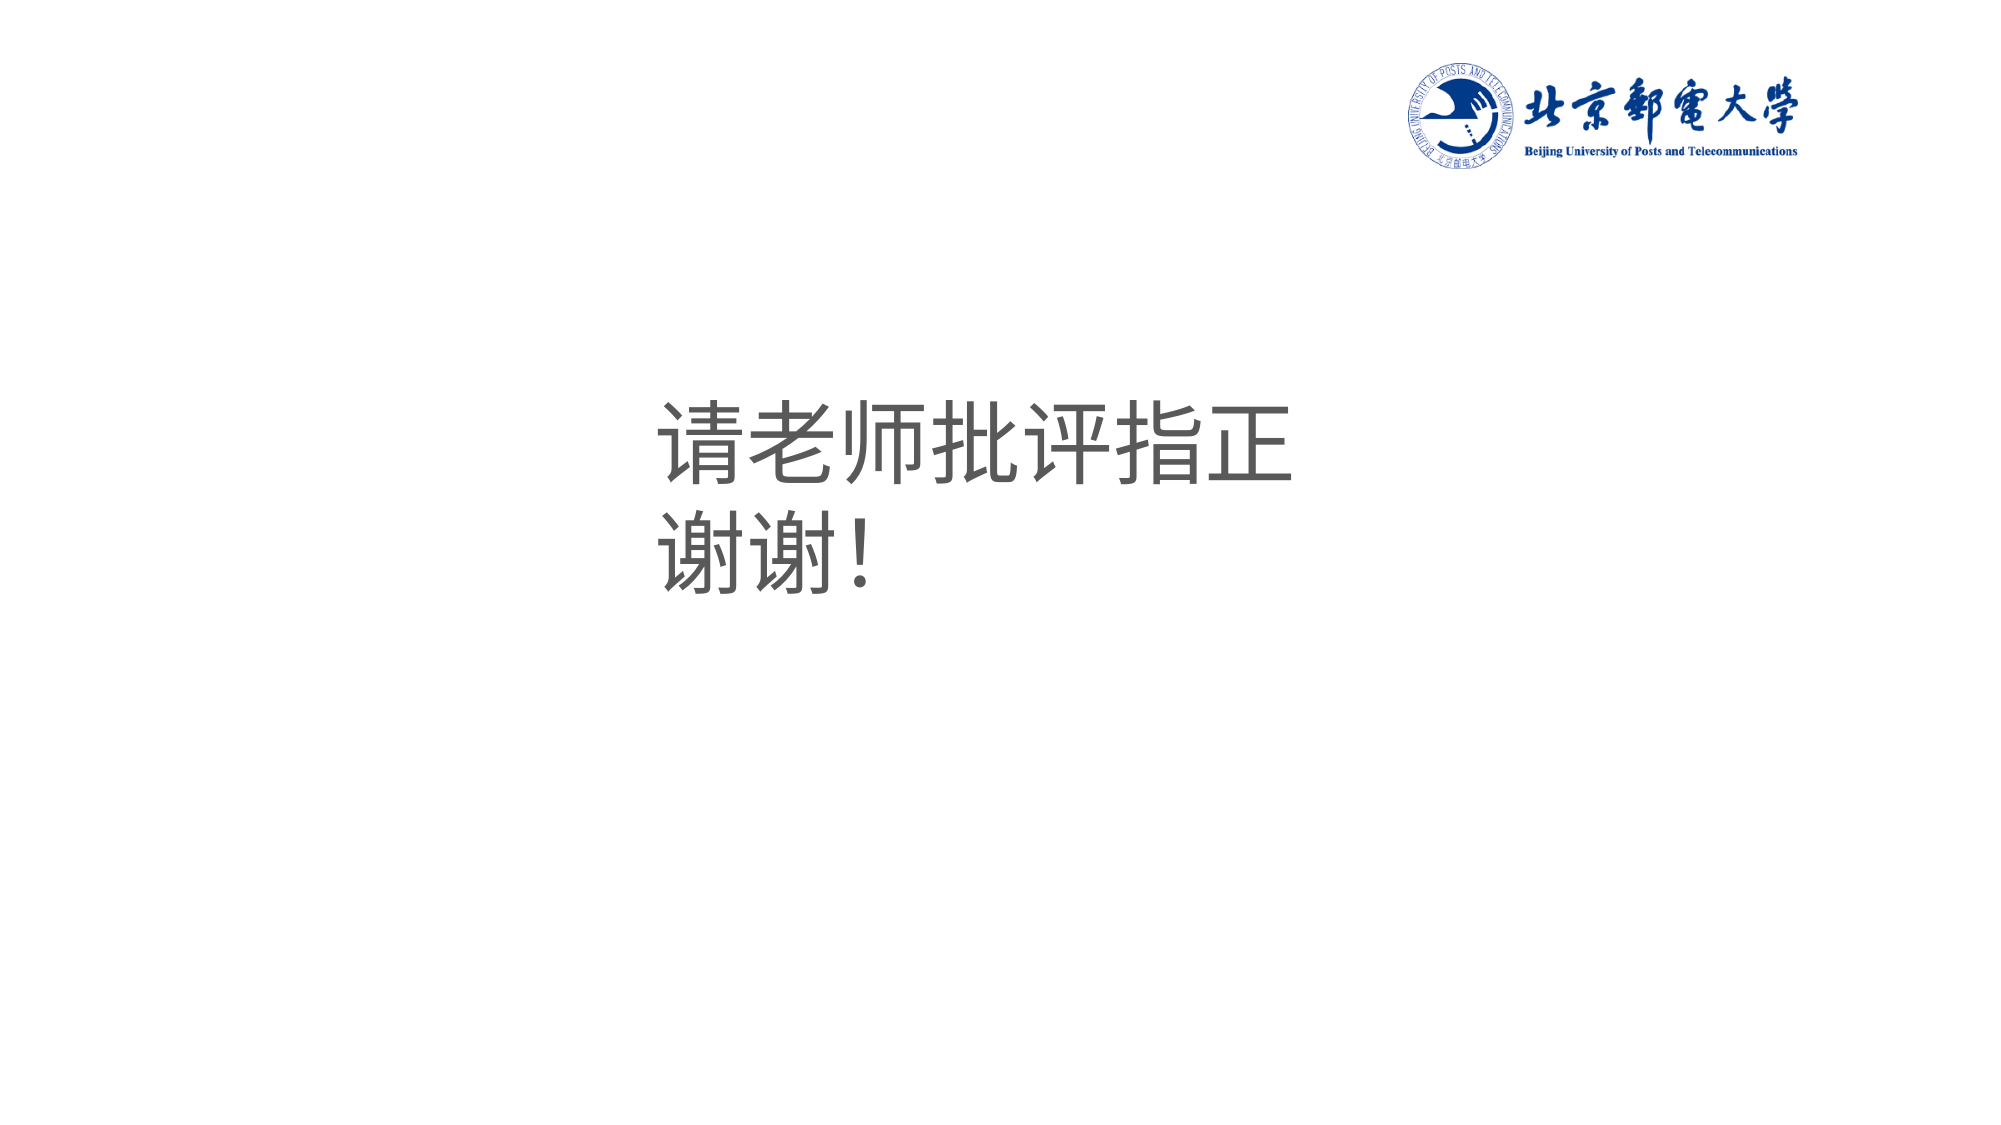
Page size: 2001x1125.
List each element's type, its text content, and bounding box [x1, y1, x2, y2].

text_box 请老师批评指正 谢谢！ [639, 378, 1391, 613]
picture [1408, 63, 1798, 169]
